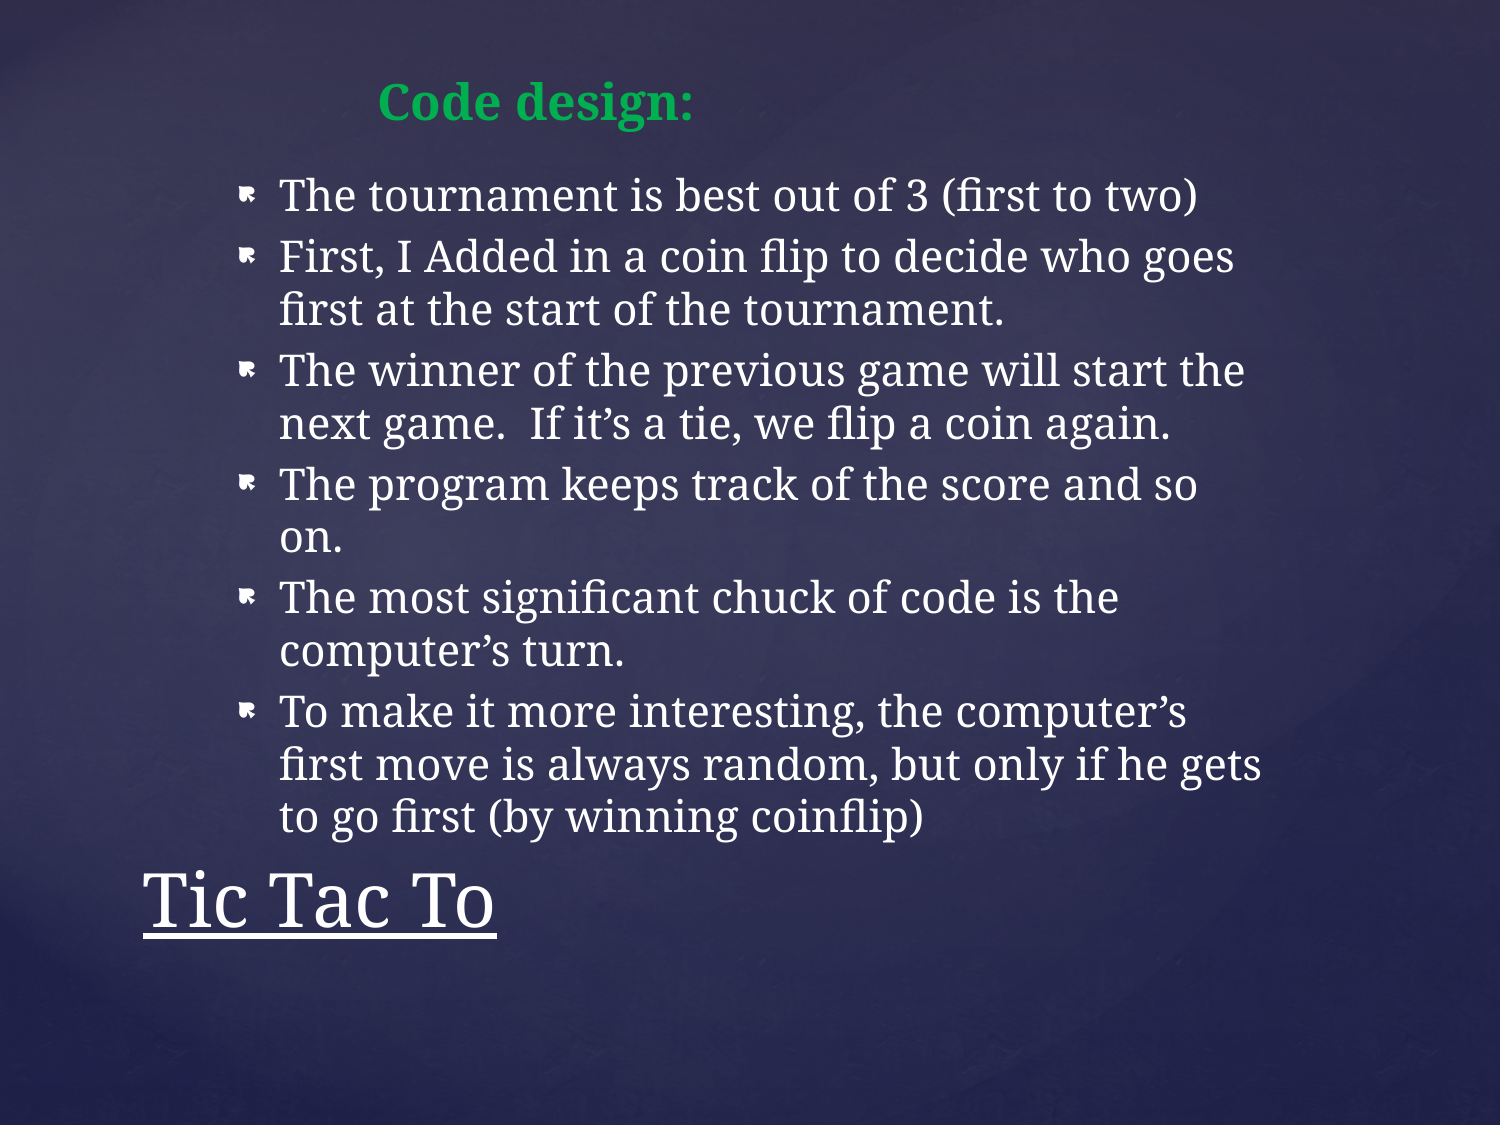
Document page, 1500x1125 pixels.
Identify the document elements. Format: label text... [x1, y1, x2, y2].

title Tic Tac To [127, 800, 1365, 950]
text_box Code design: [362, 63, 1075, 139]
list The tournament is best out of 3 (first to two) First, I Added in a coin flip to decide who goes first at the start of the tournament. The winner of the previous game will start the next game. If it’s a tie, we flip a coin again. The program keeps track of the score and so on. The most significant chuck of code is the computer’s turn. To make it more interesting, the computer’s first move is always random, but only if he gets to go first (by winning coinflip) [219, 142, 1282, 800]
